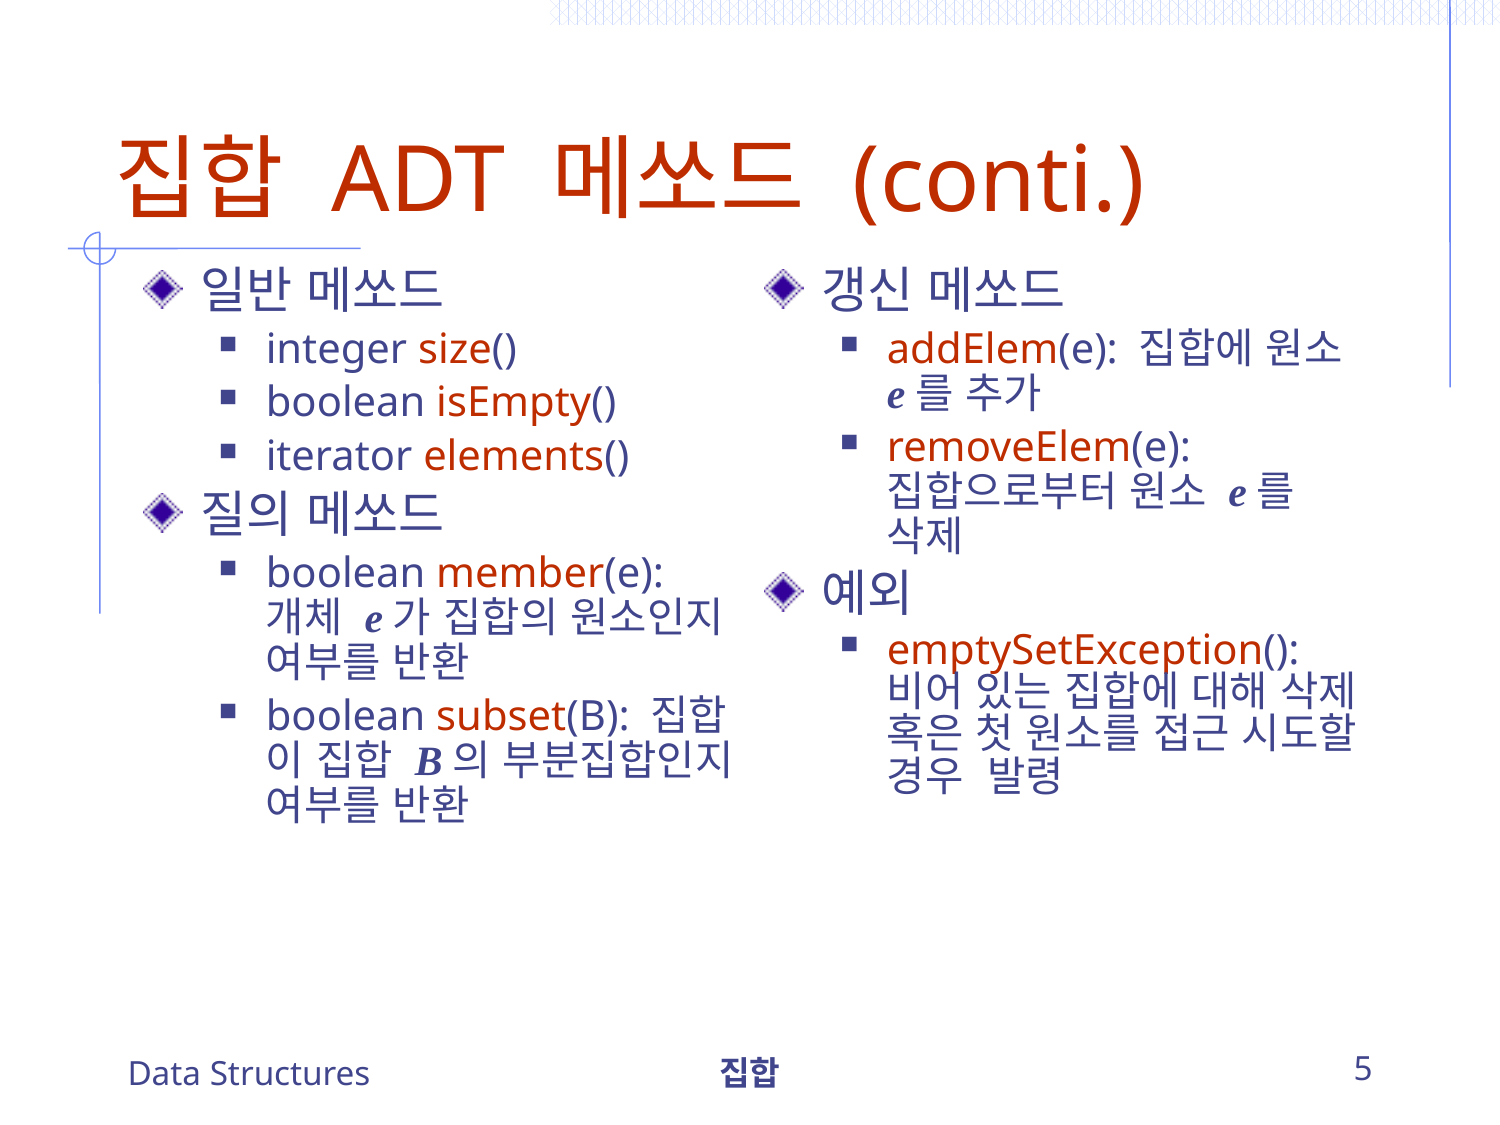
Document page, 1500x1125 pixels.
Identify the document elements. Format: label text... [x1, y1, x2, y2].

picture [143, 270, 183, 309]
picture [764, 572, 804, 612]
list 일반 메쏘드 integer size() boolean isEmpty() iterator elements() 질의 메쏘드 boolean member(e): 개체 e가 집합의 원소인지 여부를 반환 boolean subset(B): 집합 이 집합 B의 부분집합인지 여부를 반환 [128, 257, 749, 997]
slide_number 5 [1074, 1024, 1388, 1101]
picture [764, 269, 804, 309]
slide_number Data Structures [112, 1024, 540, 1101]
picture [143, 493, 183, 533]
footer 집합 [540, 1024, 988, 1101]
title 집합 ADT 메쏘드 (conti.) [99, 49, 1376, 238]
text_box 갱신 메쏘드 addElem(e): 집합에 원소 e를 추가 removeElem(e): 집합으로부터 원소 e를 삭제 예외 emptySetException(): 비어 있는 집합에 대해 삭제 혹은 첫 원소를 접근 시도할 경우 발령 [749, 257, 1395, 997]
